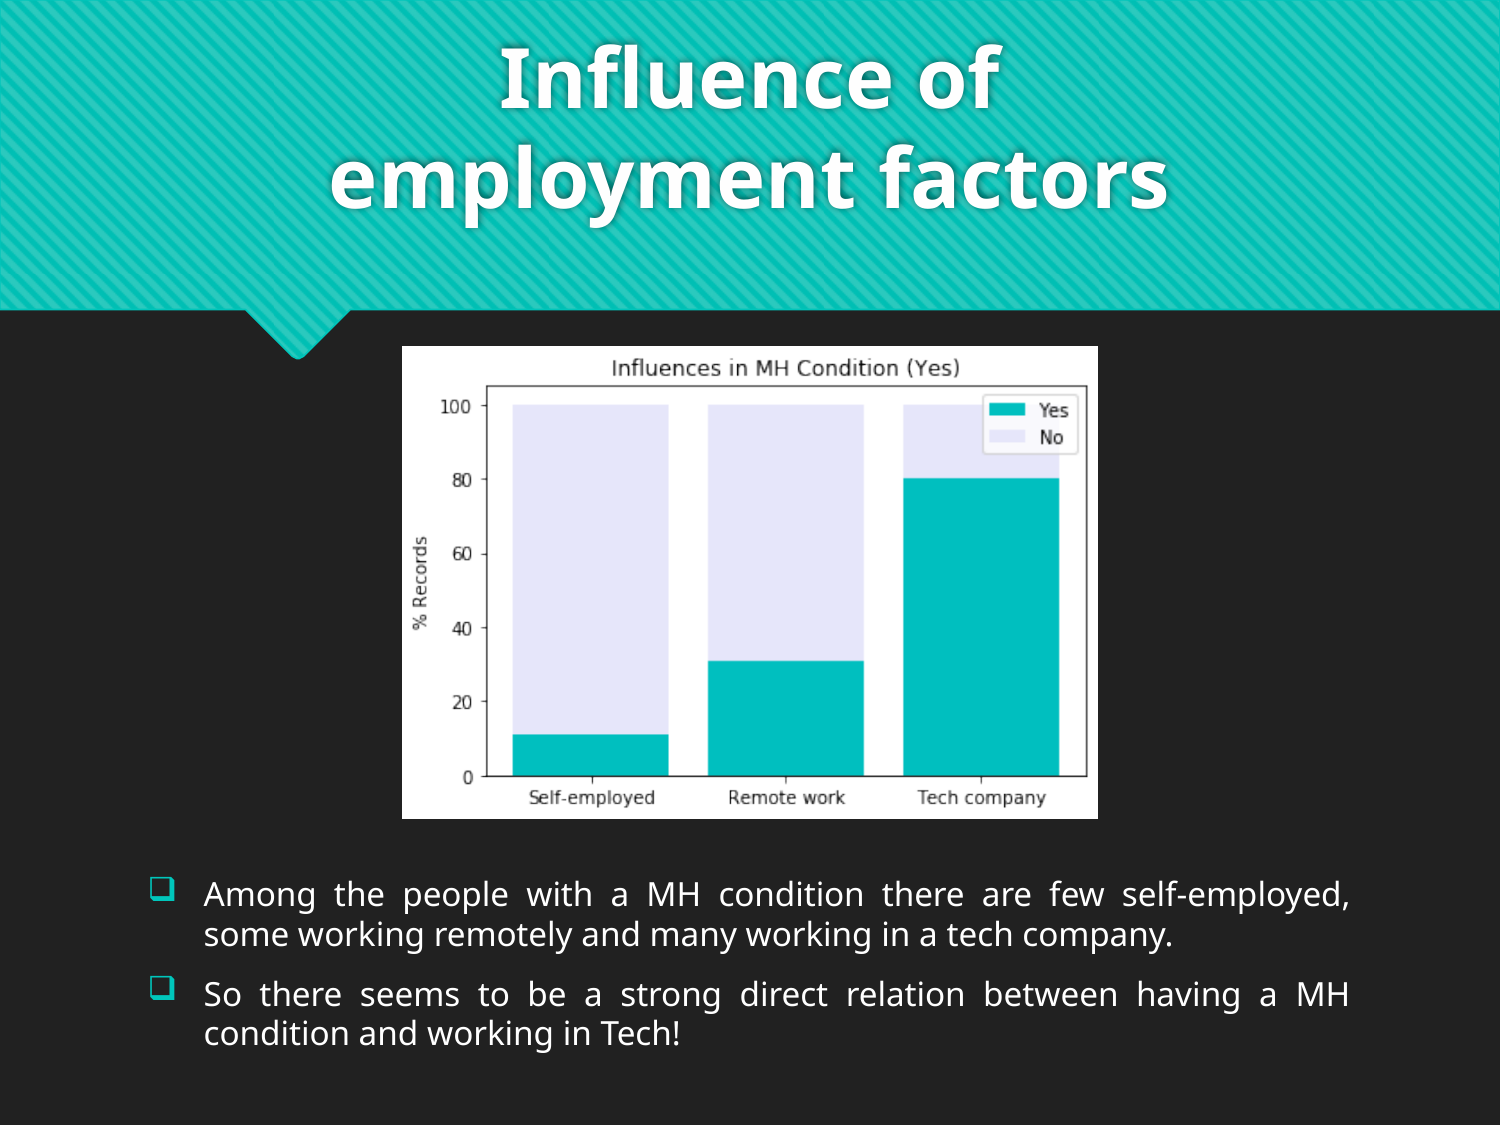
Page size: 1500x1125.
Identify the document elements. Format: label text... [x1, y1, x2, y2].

picture [401, 345, 1099, 819]
title Influence of employment factors [132, 73, 1368, 233]
text_box Among the people with a MH condition there are few self-employed, some working remotely and many working in a tech company. So there seems to be a strong direct relation between having a MH condition and working in Tech! [132, 866, 1368, 1125]
